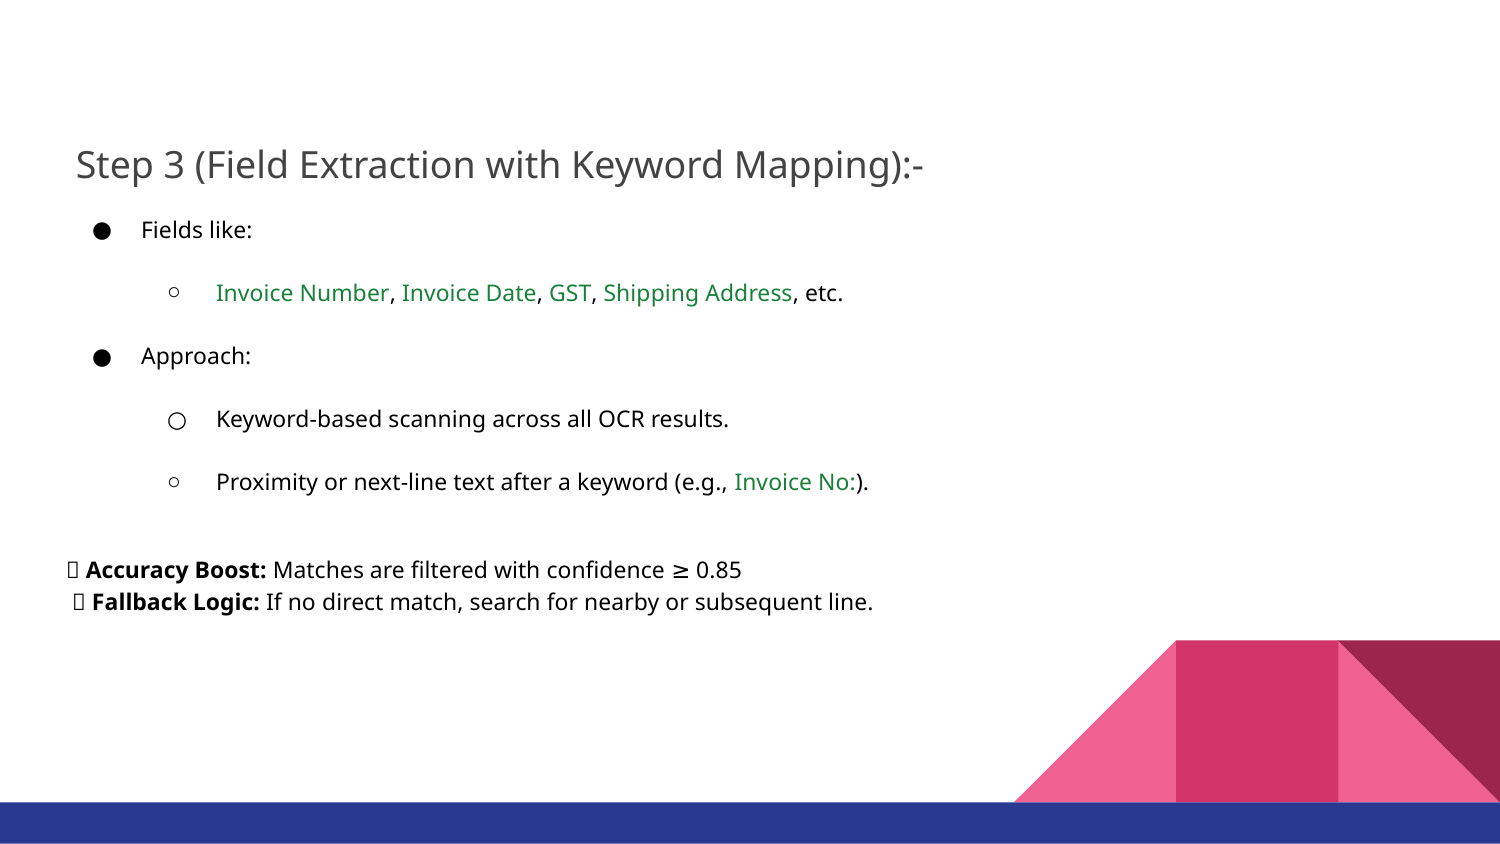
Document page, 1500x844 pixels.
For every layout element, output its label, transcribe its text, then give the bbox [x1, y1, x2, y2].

list Step 3 (Field Extraction with Keyword Mapping):- Fields like: Invoice Number, Invoice Date, GST, Shipping Address, etc. Approach: Keyword-based scanning across all OCR results. Proximity or next-line text after a keyword (e.g., Invoice No:). ✅ Accuracy Boost: Matches are filtered with confidence ≥ 0.85 ✅ Fallback Logic: If no direct match, search for nearby or subsequent line. [51, 119, 1449, 750]
